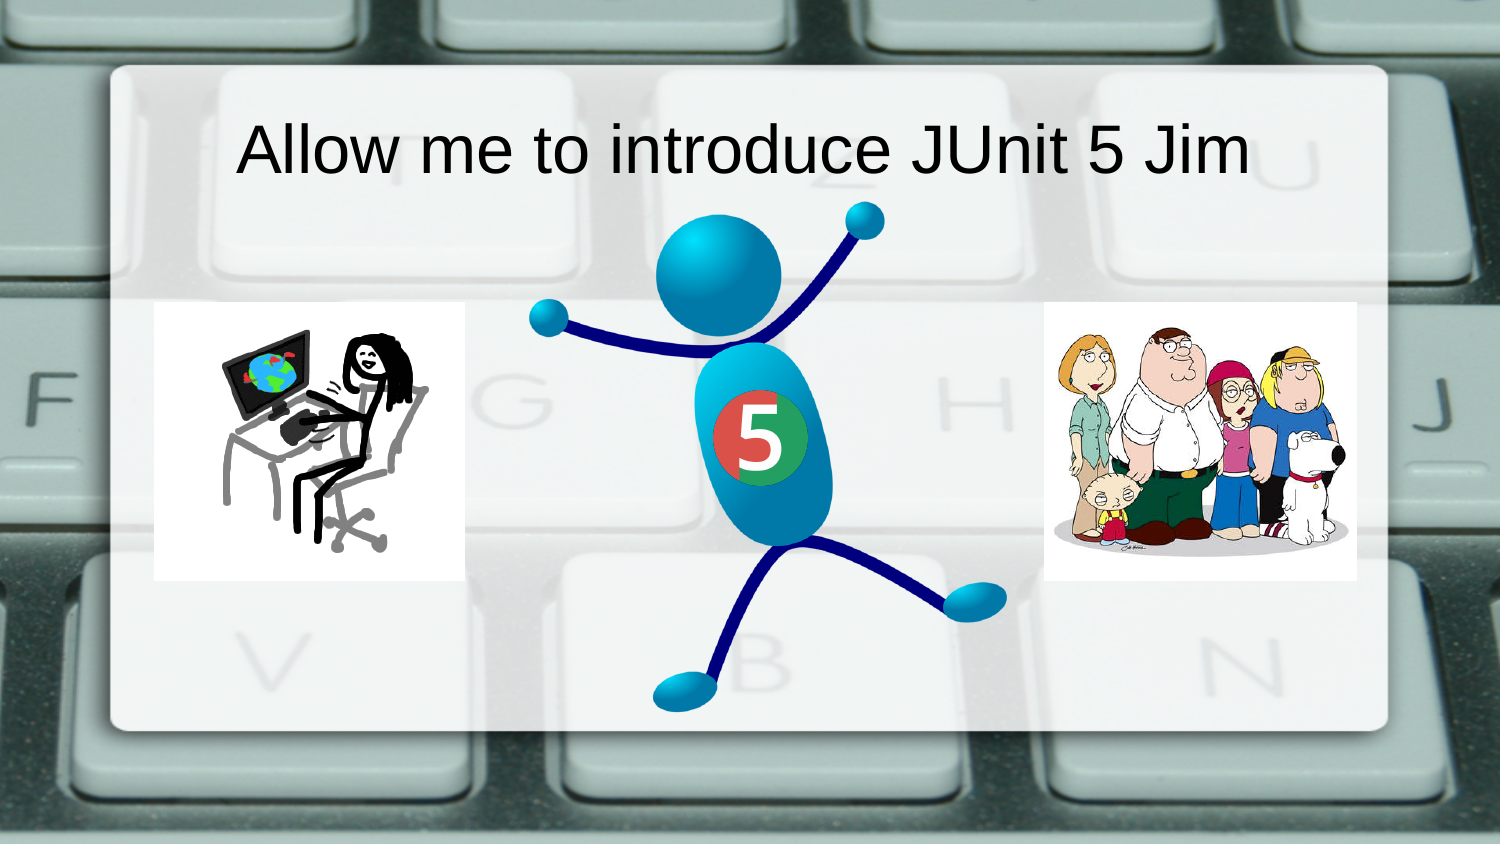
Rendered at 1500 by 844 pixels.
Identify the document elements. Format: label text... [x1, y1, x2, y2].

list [474, 171, 1035, 732]
picture [0, 0, 1500, 844]
title Allow me to introduce JUnit 5 Jim [123, 80, 1365, 220]
